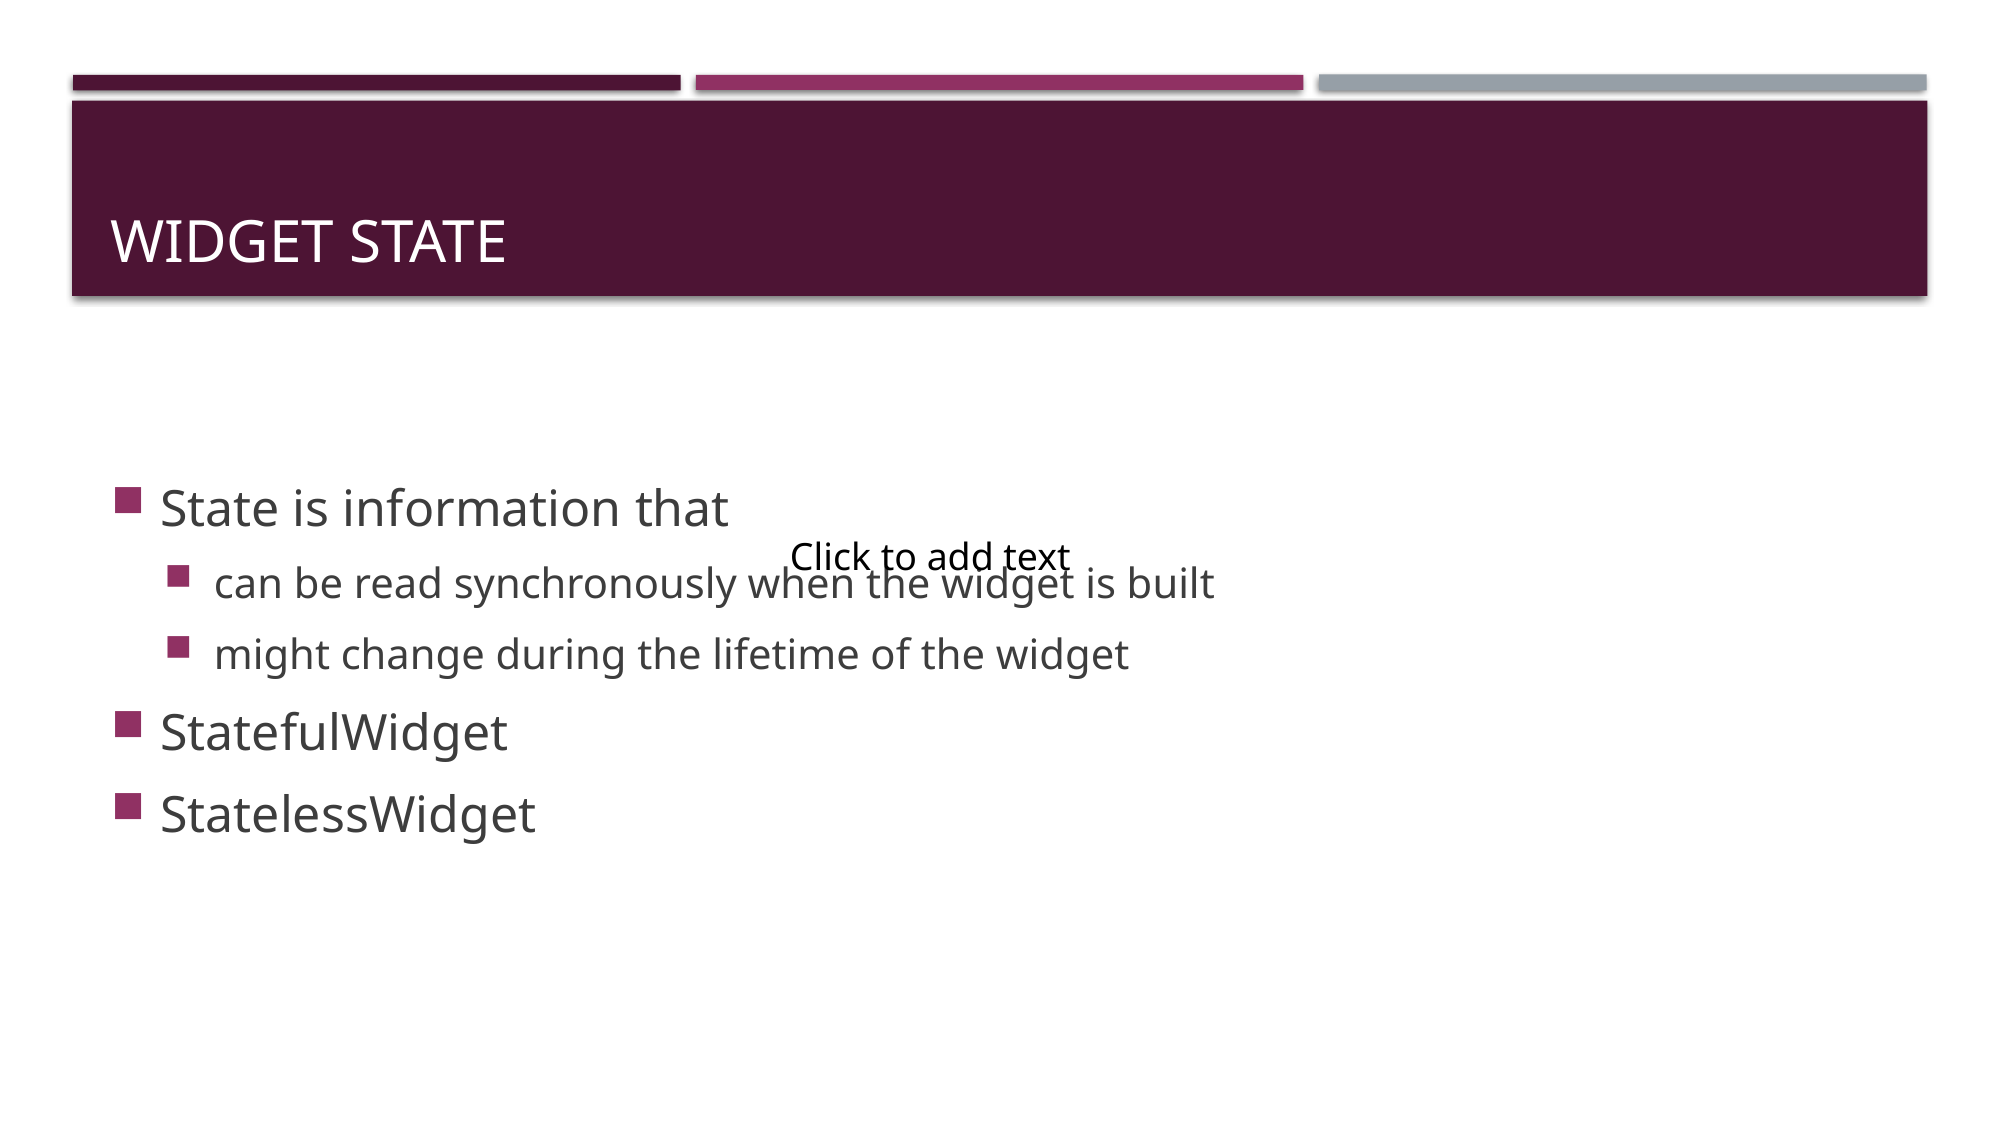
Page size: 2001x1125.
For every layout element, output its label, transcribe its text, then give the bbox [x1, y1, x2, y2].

list State is information that can be read synchronously when the widget is built might change during the lifetime of the widget StatefulWidget StatelessWidget [95, 357, 1905, 962]
title Widget State [95, 115, 1905, 282]
text_box Click to add text [774, 524, 1225, 585]
